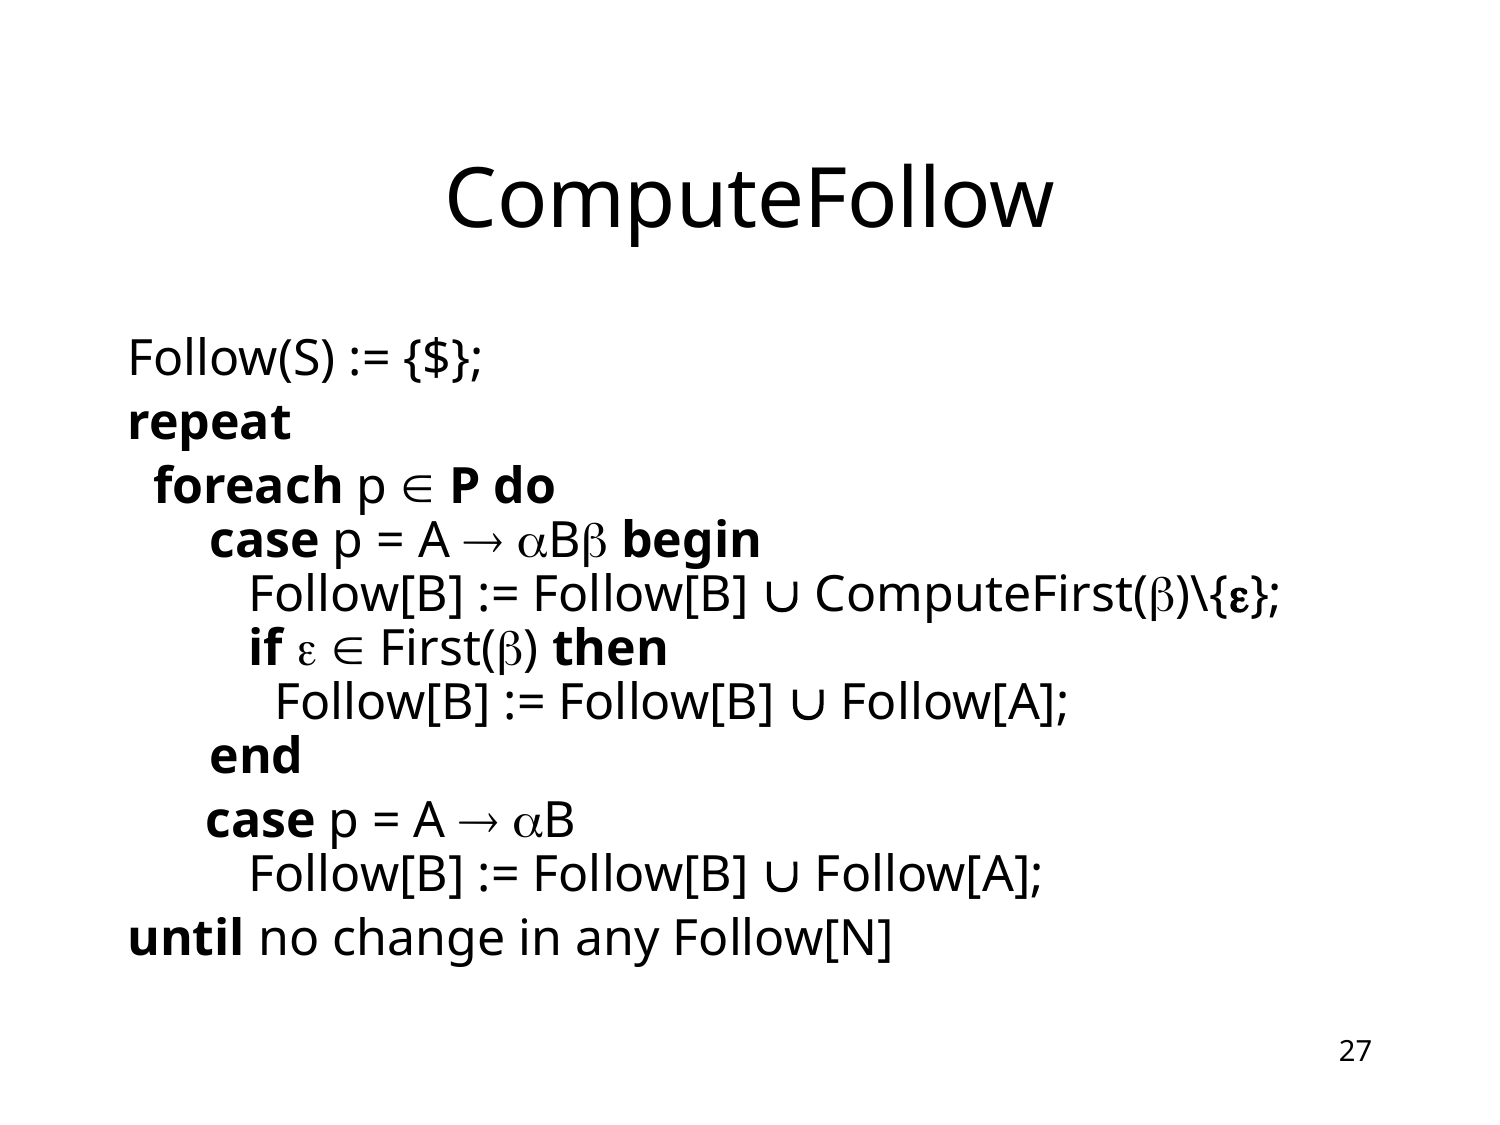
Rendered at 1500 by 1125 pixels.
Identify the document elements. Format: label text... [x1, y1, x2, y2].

title ComputeFollow [112, 99, 1388, 288]
slide_number 27 [1074, 1026, 1388, 1101]
list Follow(S) := {$}; repeat foreach p  P do case p = A  B begin Follow[B] := Follow[B]  ComputeFirst()\{}; if   First() then Follow[B] := Follow[B]  Follow[A]; end case p = A  B Follow[B] := Follow[B]  Follow[A]; until no change in any Follow[N] [112, 324, 1401, 1026]
